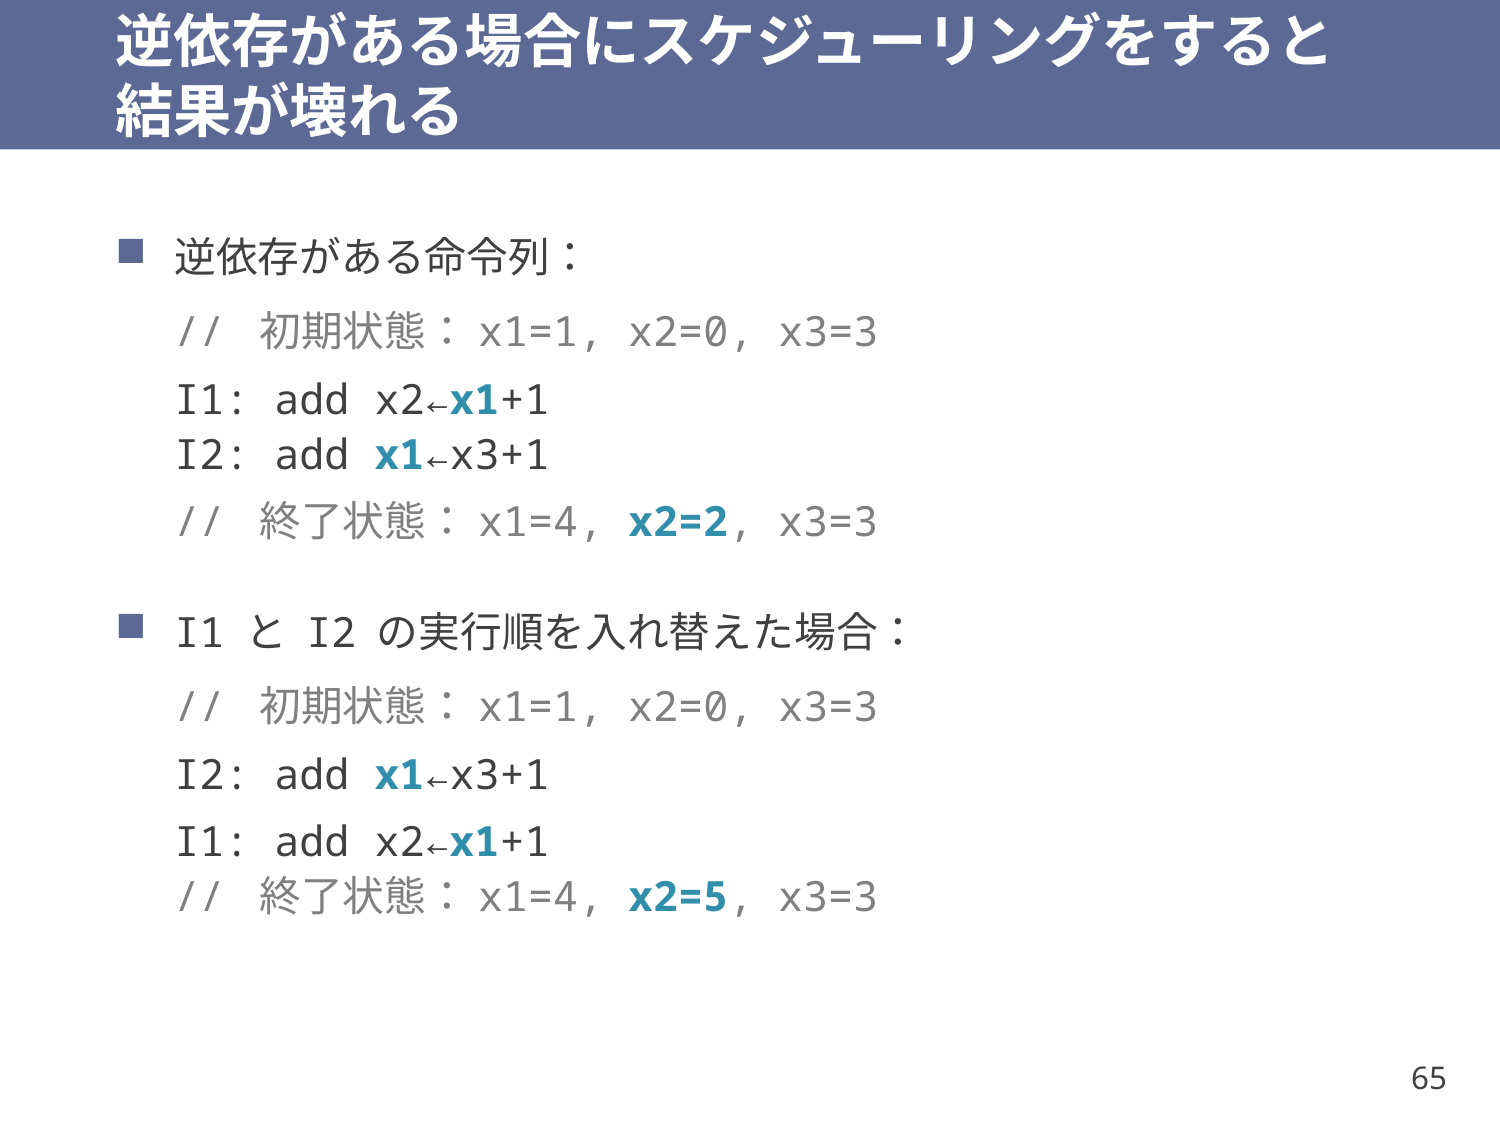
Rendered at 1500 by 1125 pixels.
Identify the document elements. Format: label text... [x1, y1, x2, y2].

list 逆依存がある命令列： // 初期状態：x1=1, x2=0, x3=3 I1: add x2←x1+1 I2: add x1←x3+1 // 終了状態：x1=4, x2=2, x3=3 I1 と I2 の実行順を入れ替えた場合： // 初期状態：x1=1, x2=0, x3=3 I2: add x1←x3+1 I1: add x2←x1+1 // 終了状態：x1=4, x2=5, x3=3 [100, 178, 1430, 1036]
title 逆依存がある場合にスケジューリングをすると 結果が壊れる [100, 0, 1500, 150]
